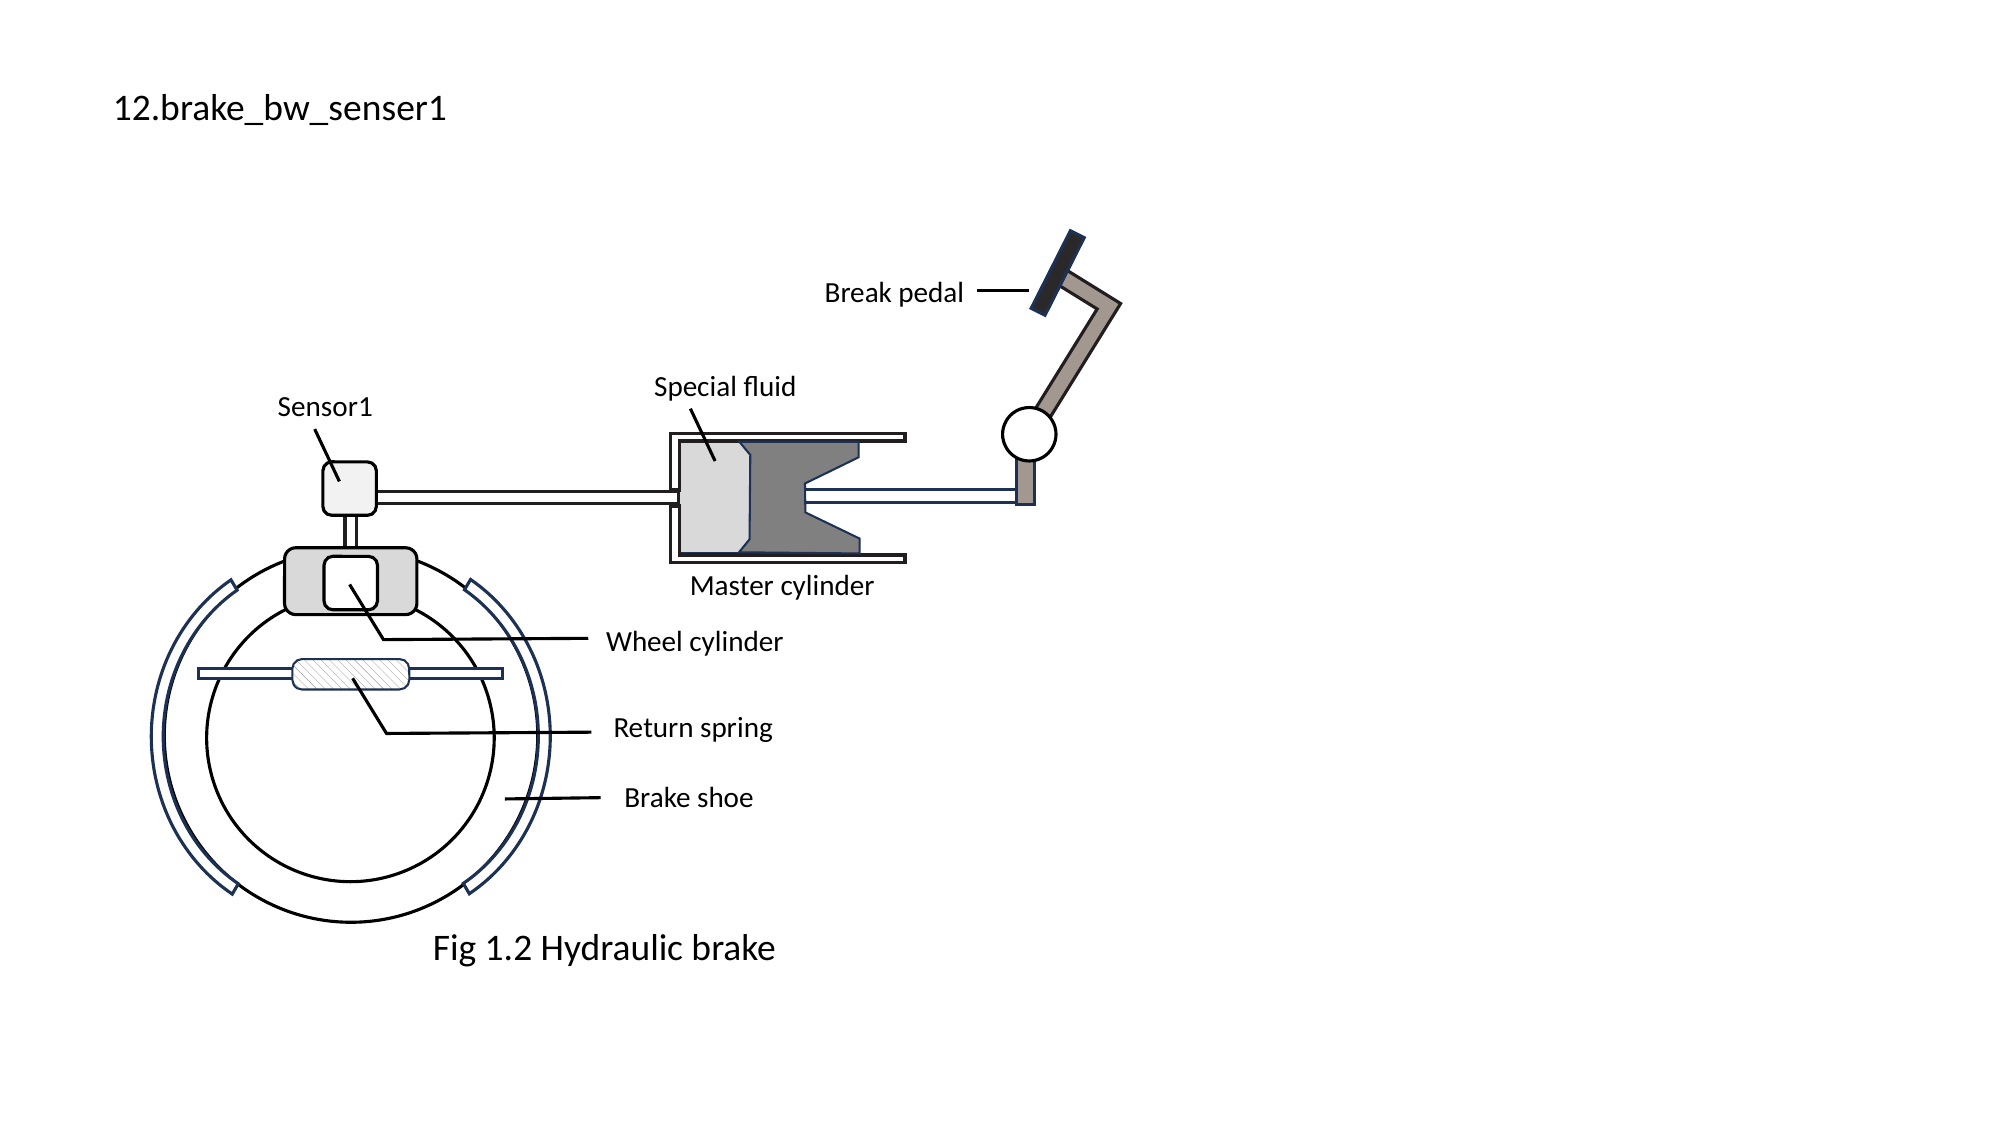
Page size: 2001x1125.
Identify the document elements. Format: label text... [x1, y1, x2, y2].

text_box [151, 229, 1088, 977]
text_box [314, 429, 340, 482]
text_box 12.brake_bw_senser1 [98, 75, 463, 136]
